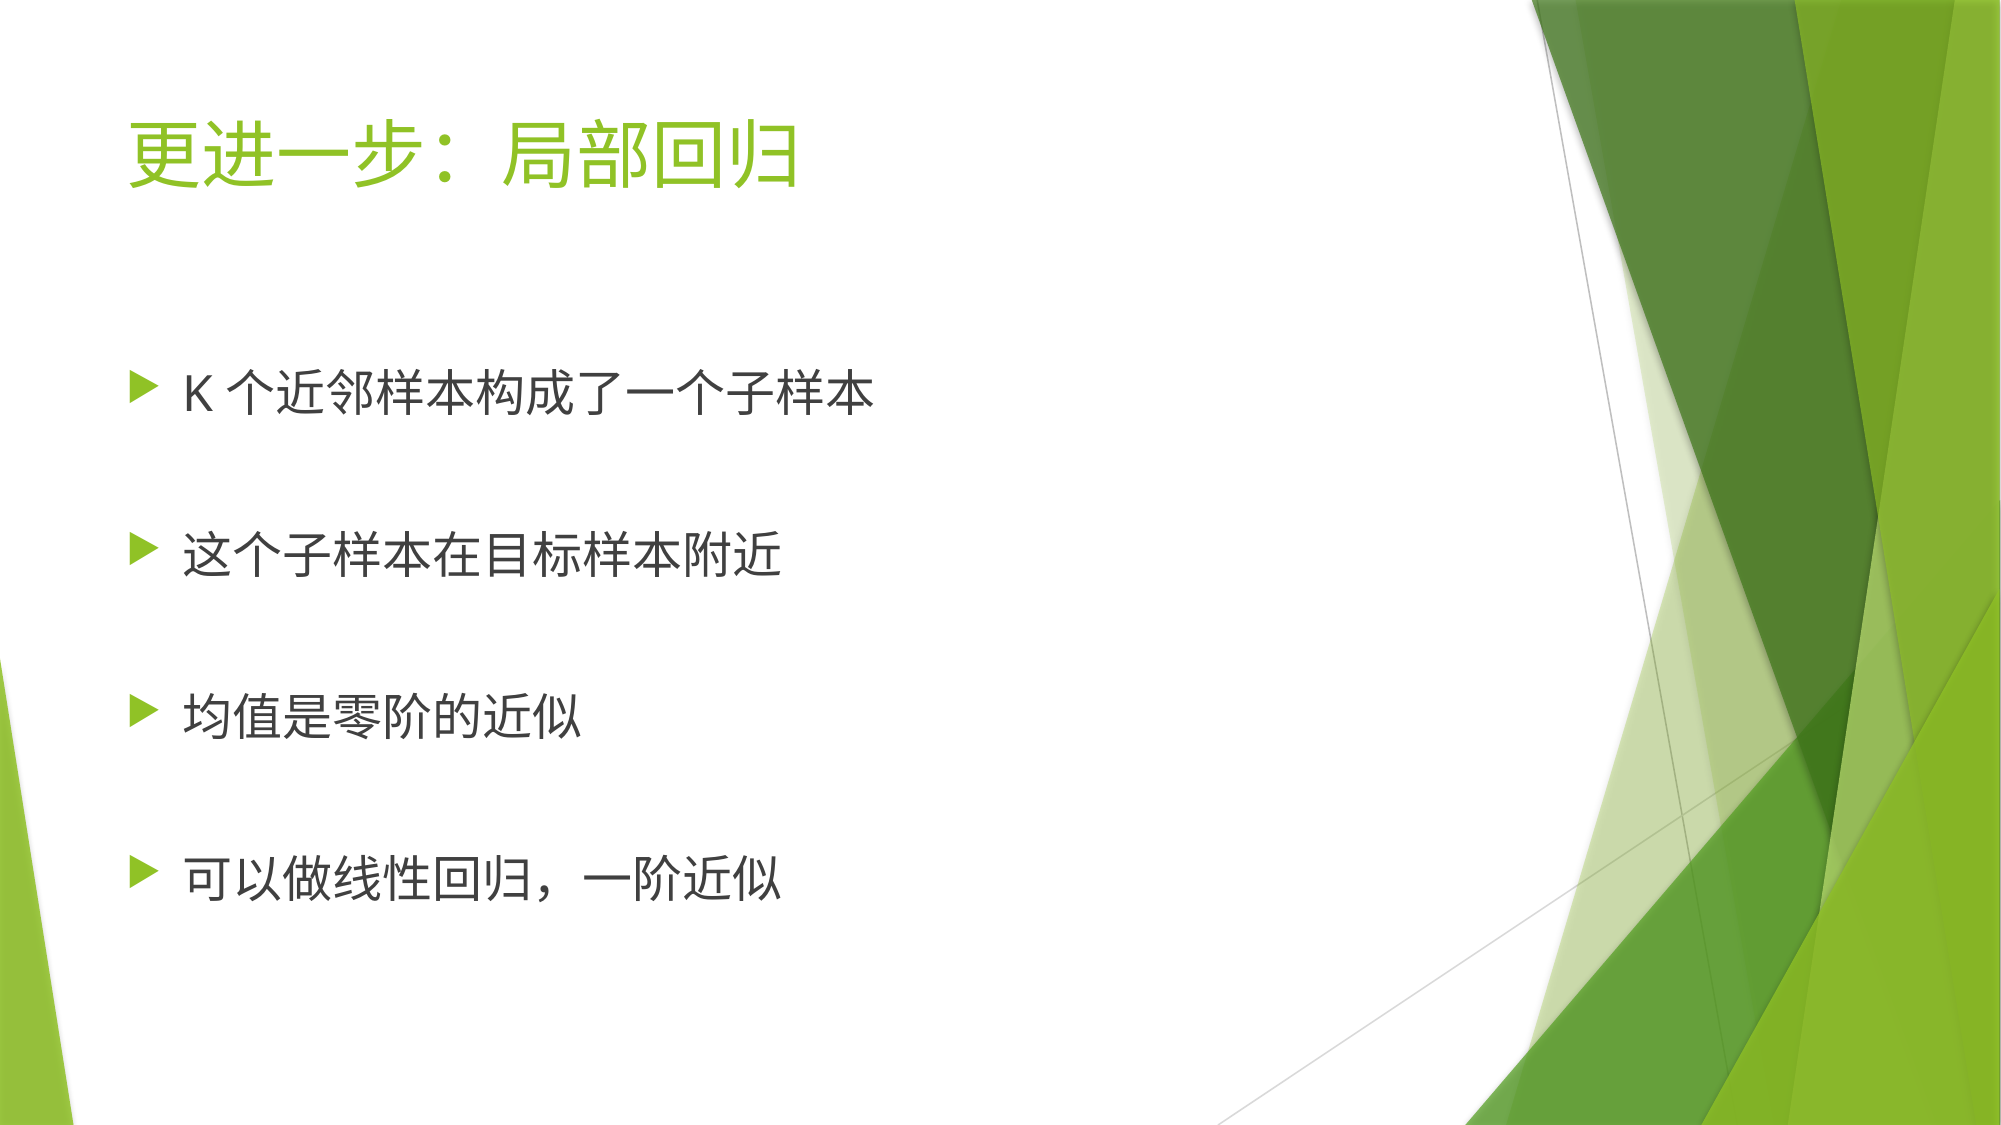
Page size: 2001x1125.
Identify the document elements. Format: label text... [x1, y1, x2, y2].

title 更进一步：局部回归 [111, 99, 1522, 317]
list K个近邻样本构成了一个子样本 这个子样本在目标样本附近 均值是零阶的近似 可以做线性回归，一阶近似 [111, 354, 1522, 992]
